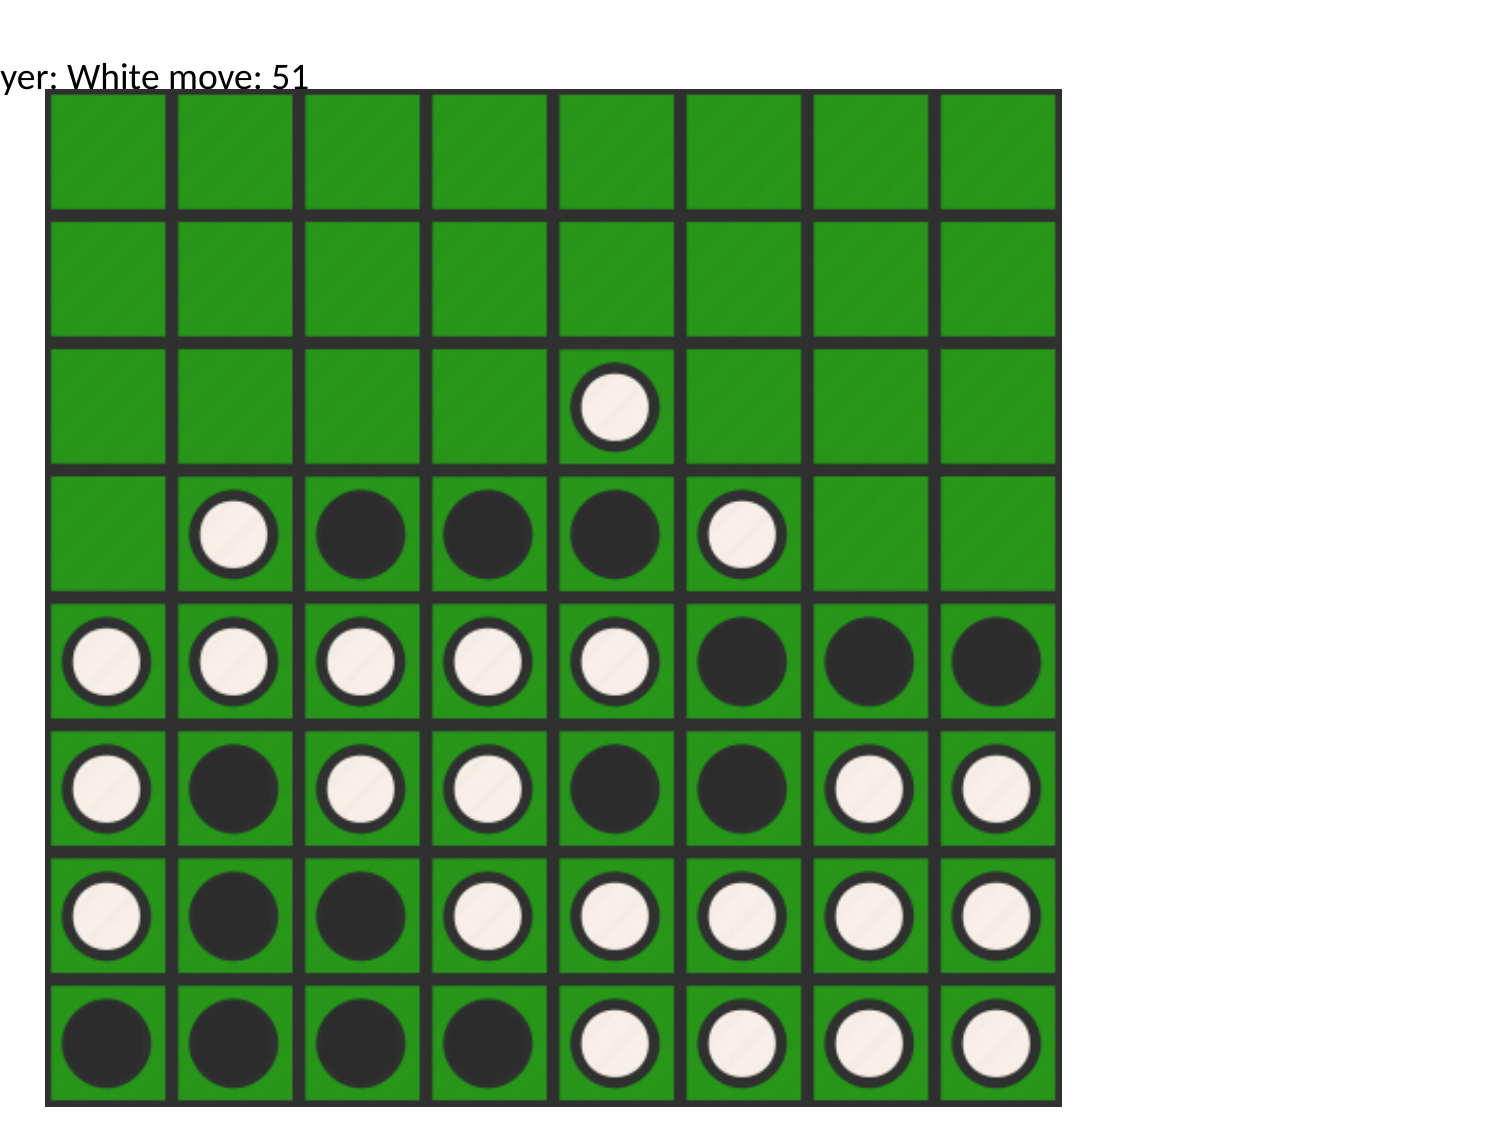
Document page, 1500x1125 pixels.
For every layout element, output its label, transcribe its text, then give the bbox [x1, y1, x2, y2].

picture [44, 89, 1062, 1107]
text_box turn: 34 player: White move: 51 [0, 44, 325, 105]
